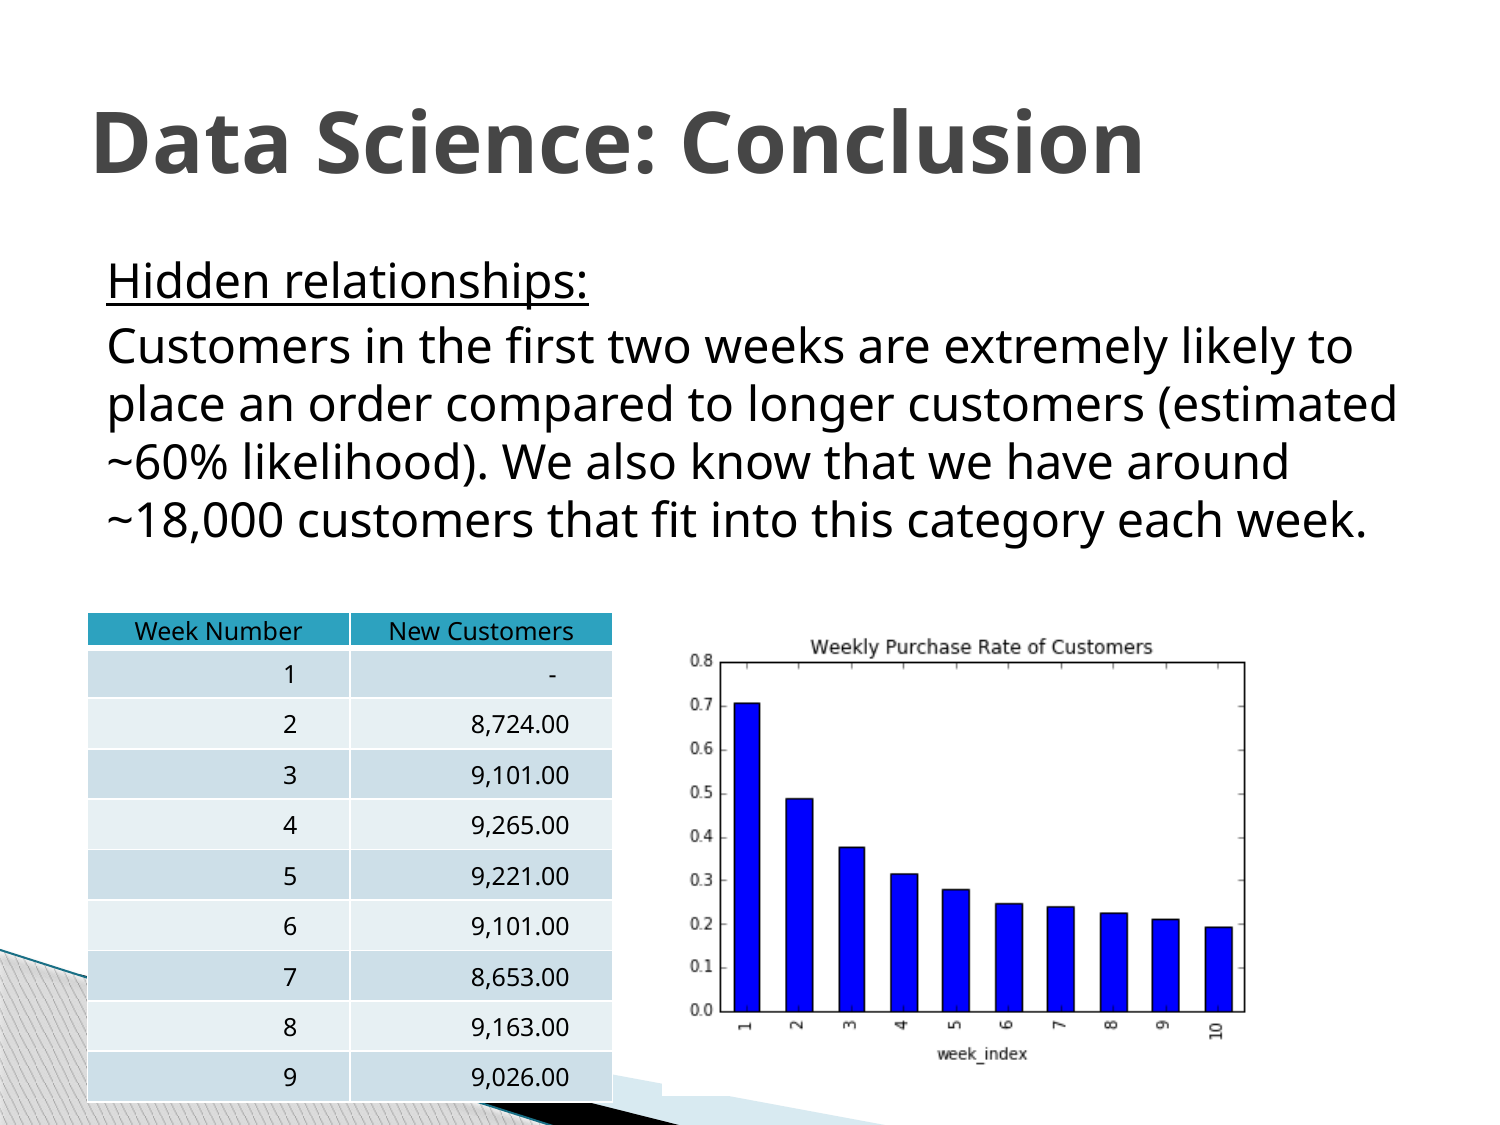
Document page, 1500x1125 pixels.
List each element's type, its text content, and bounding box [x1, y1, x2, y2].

table_header New Customers [351, 613, 612, 645]
table_cell 8,653.00 [351, 951, 612, 1000]
table_cell 6 [88, 901, 349, 950]
table_cell 8 [88, 1002, 349, 1050]
table_cell 9 [88, 1052, 349, 1101]
list Hidden relationships: Customers in the first two weeks are extremely likely to place an order compared to longer customers (estimated ~60% likelihood). We also know that we have around ~18,000 customers that fit into this category each week. [75, 243, 1425, 613]
table_cell 9,026.00 [351, 1052, 612, 1101]
table_cell 7 [88, 951, 349, 1000]
table_cell 2 [88, 699, 349, 748]
table_cell 8,724.00 [351, 699, 612, 748]
table_cell 9,163.00 [351, 1002, 612, 1050]
table_cell 4 [88, 800, 349, 849]
table_cell 5 [88, 850, 349, 899]
table_header Week Number [88, 613, 349, 645]
table_cell - [351, 651, 612, 697]
title Data Science: Conclusion [75, 45, 1425, 233]
table_cell 1 [88, 651, 349, 697]
table_cell 9,101.00 [351, 750, 612, 798]
picture [662, 615, 1302, 1096]
table_cell 9,265.00 [351, 800, 612, 849]
table_cell 9,101.00 [351, 901, 612, 950]
table_cell 3 [88, 750, 349, 798]
table_cell 9,221.00 [351, 850, 612, 899]
